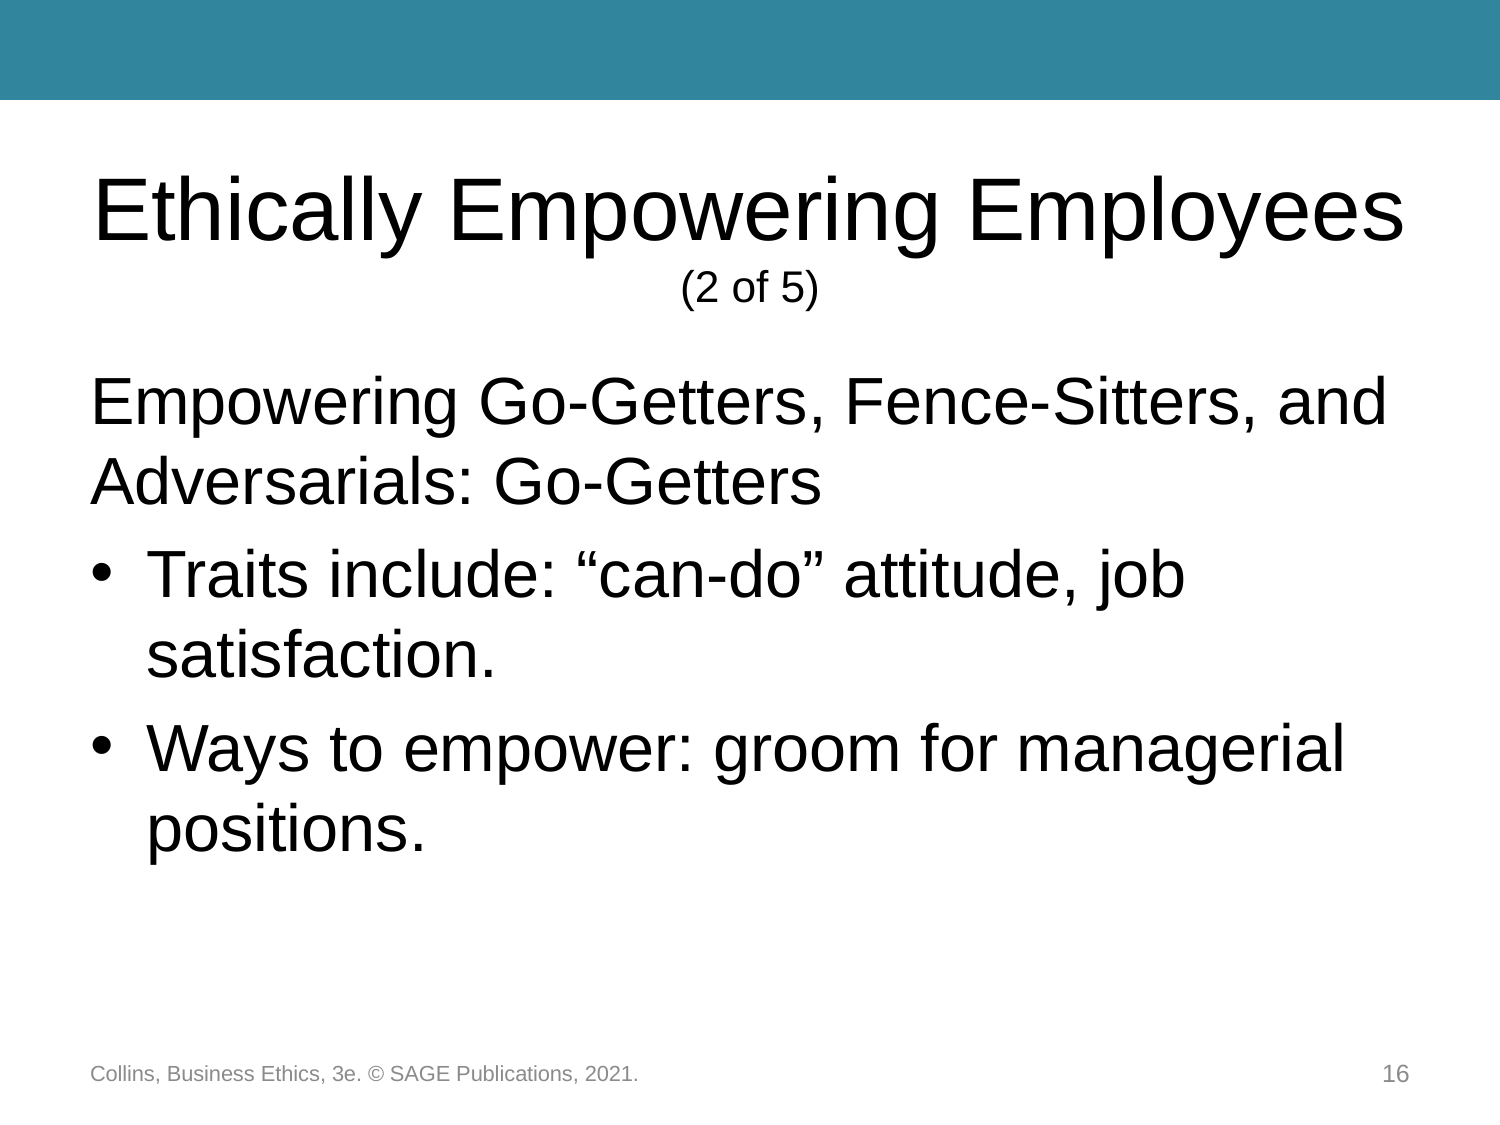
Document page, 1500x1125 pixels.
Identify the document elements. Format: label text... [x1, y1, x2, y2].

footer Collins, Business Ethics, 3e. © SAGE Publications, 2021. [75, 1042, 1313, 1103]
title Ethically Empowering Employees (2 of 5) [75, 137, 1425, 325]
list Empowering Go-Getters, Fence-Sitters, and Adversarials: Go-Getters Traits include: “can-do” attitude, job satisfaction. Ways to empower: groom for managerial positions. [75, 350, 1425, 1005]
slide_number 16 [1350, 1042, 1425, 1103]
